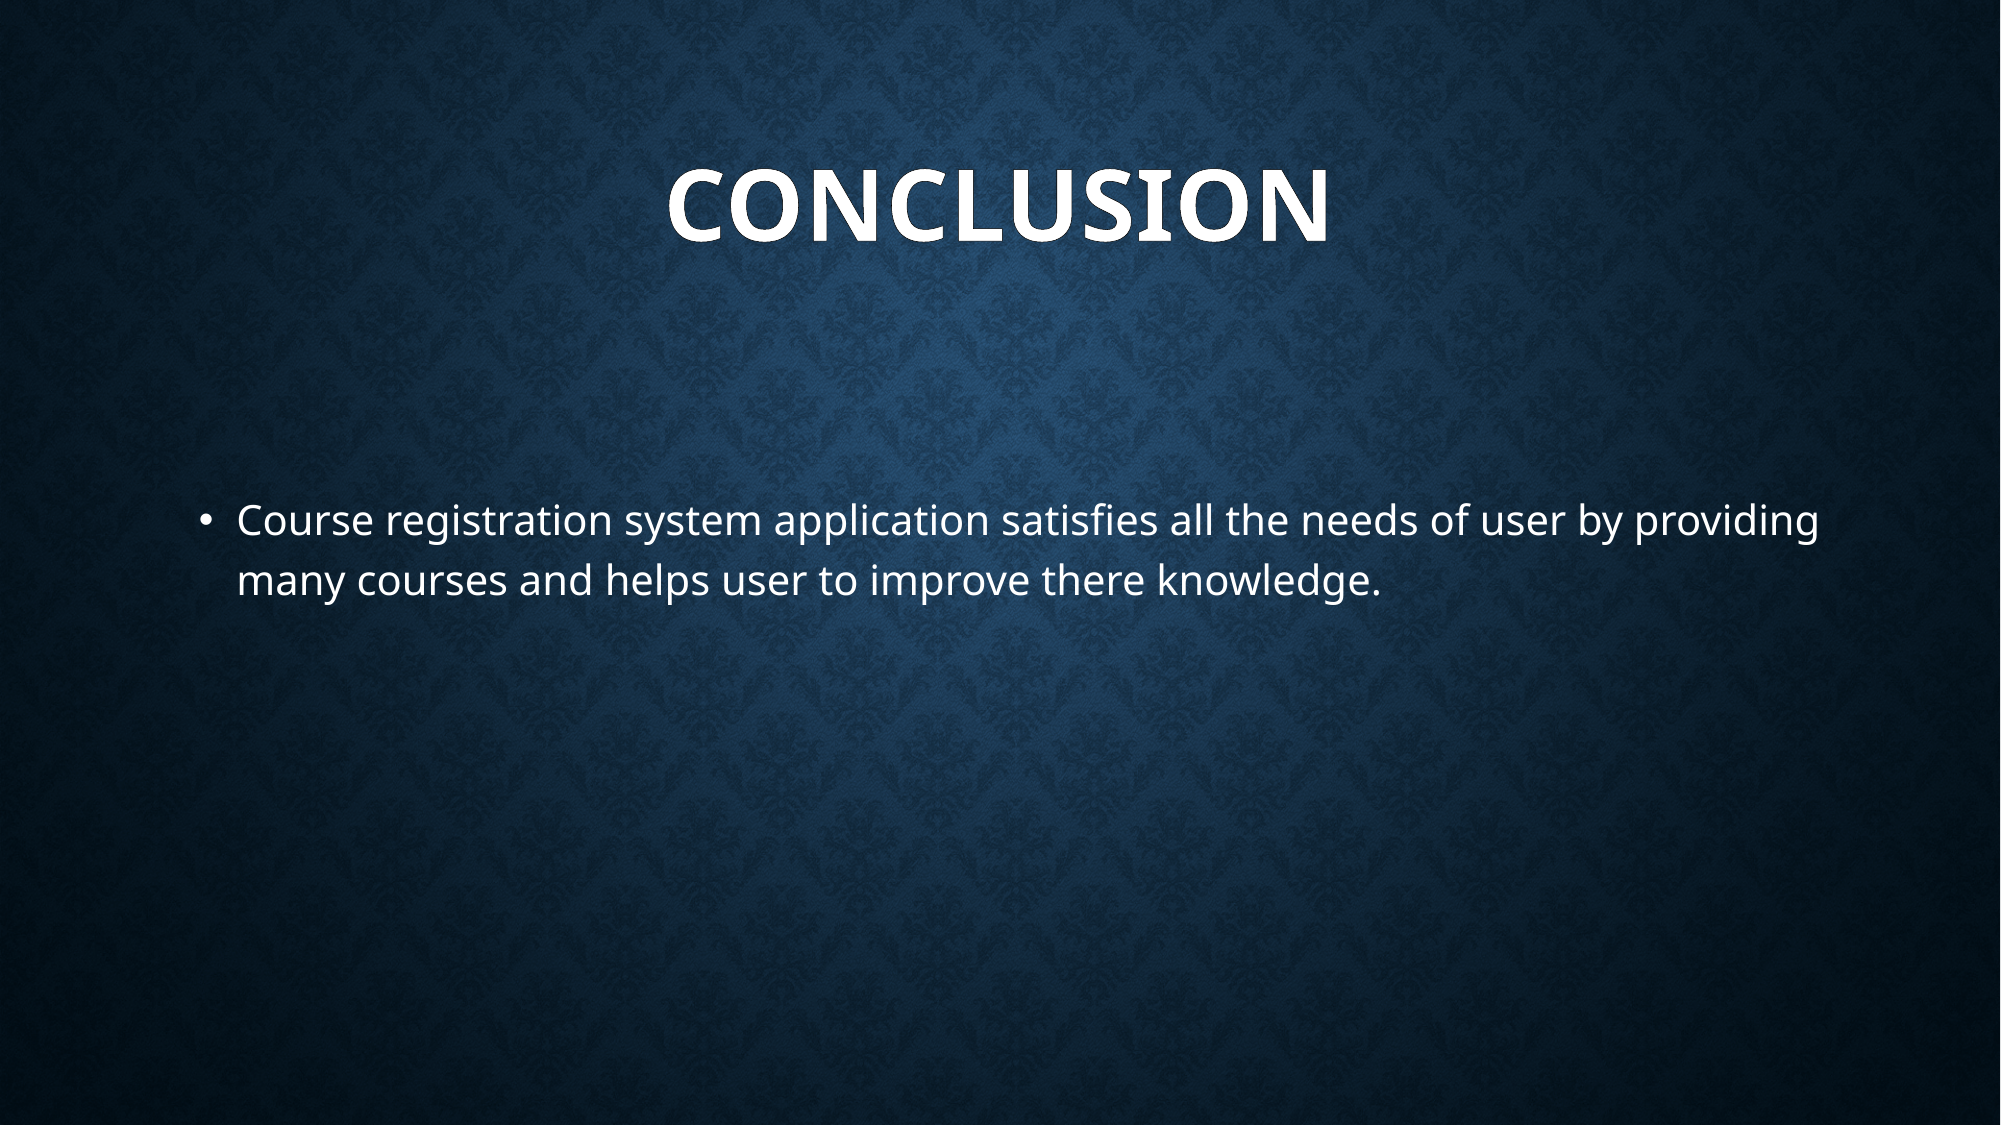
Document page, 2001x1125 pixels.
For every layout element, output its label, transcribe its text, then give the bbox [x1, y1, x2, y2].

title conclusion [149, 99, 1849, 318]
list Course registration system application satisfies all the needs of user by providing many courses and helps user to improve there knowledge. [183, 476, 1883, 1083]
